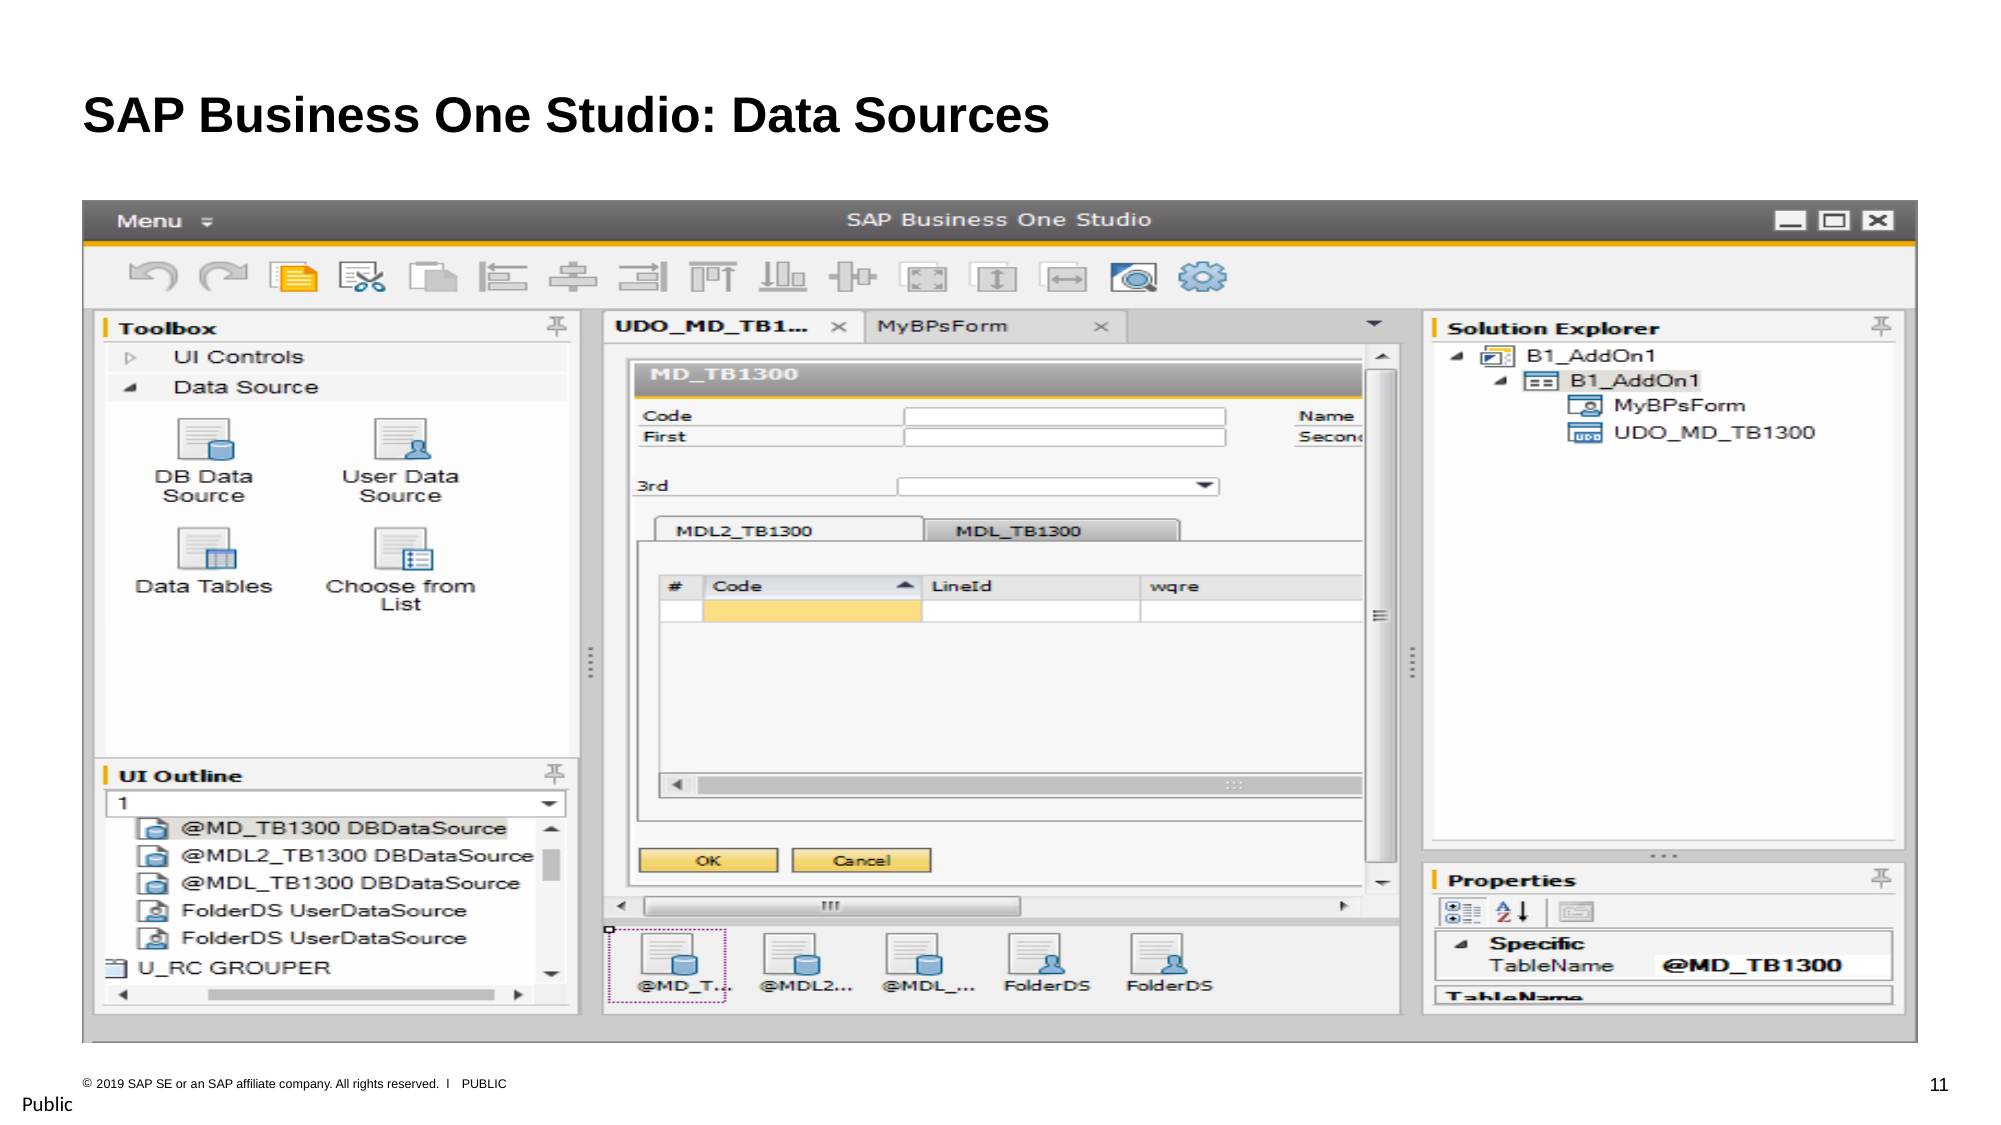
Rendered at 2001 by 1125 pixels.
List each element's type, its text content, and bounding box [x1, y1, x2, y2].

title SAP Business One Studio: Data Sources [82, 82, 1918, 144]
picture [82, 200, 1918, 1043]
